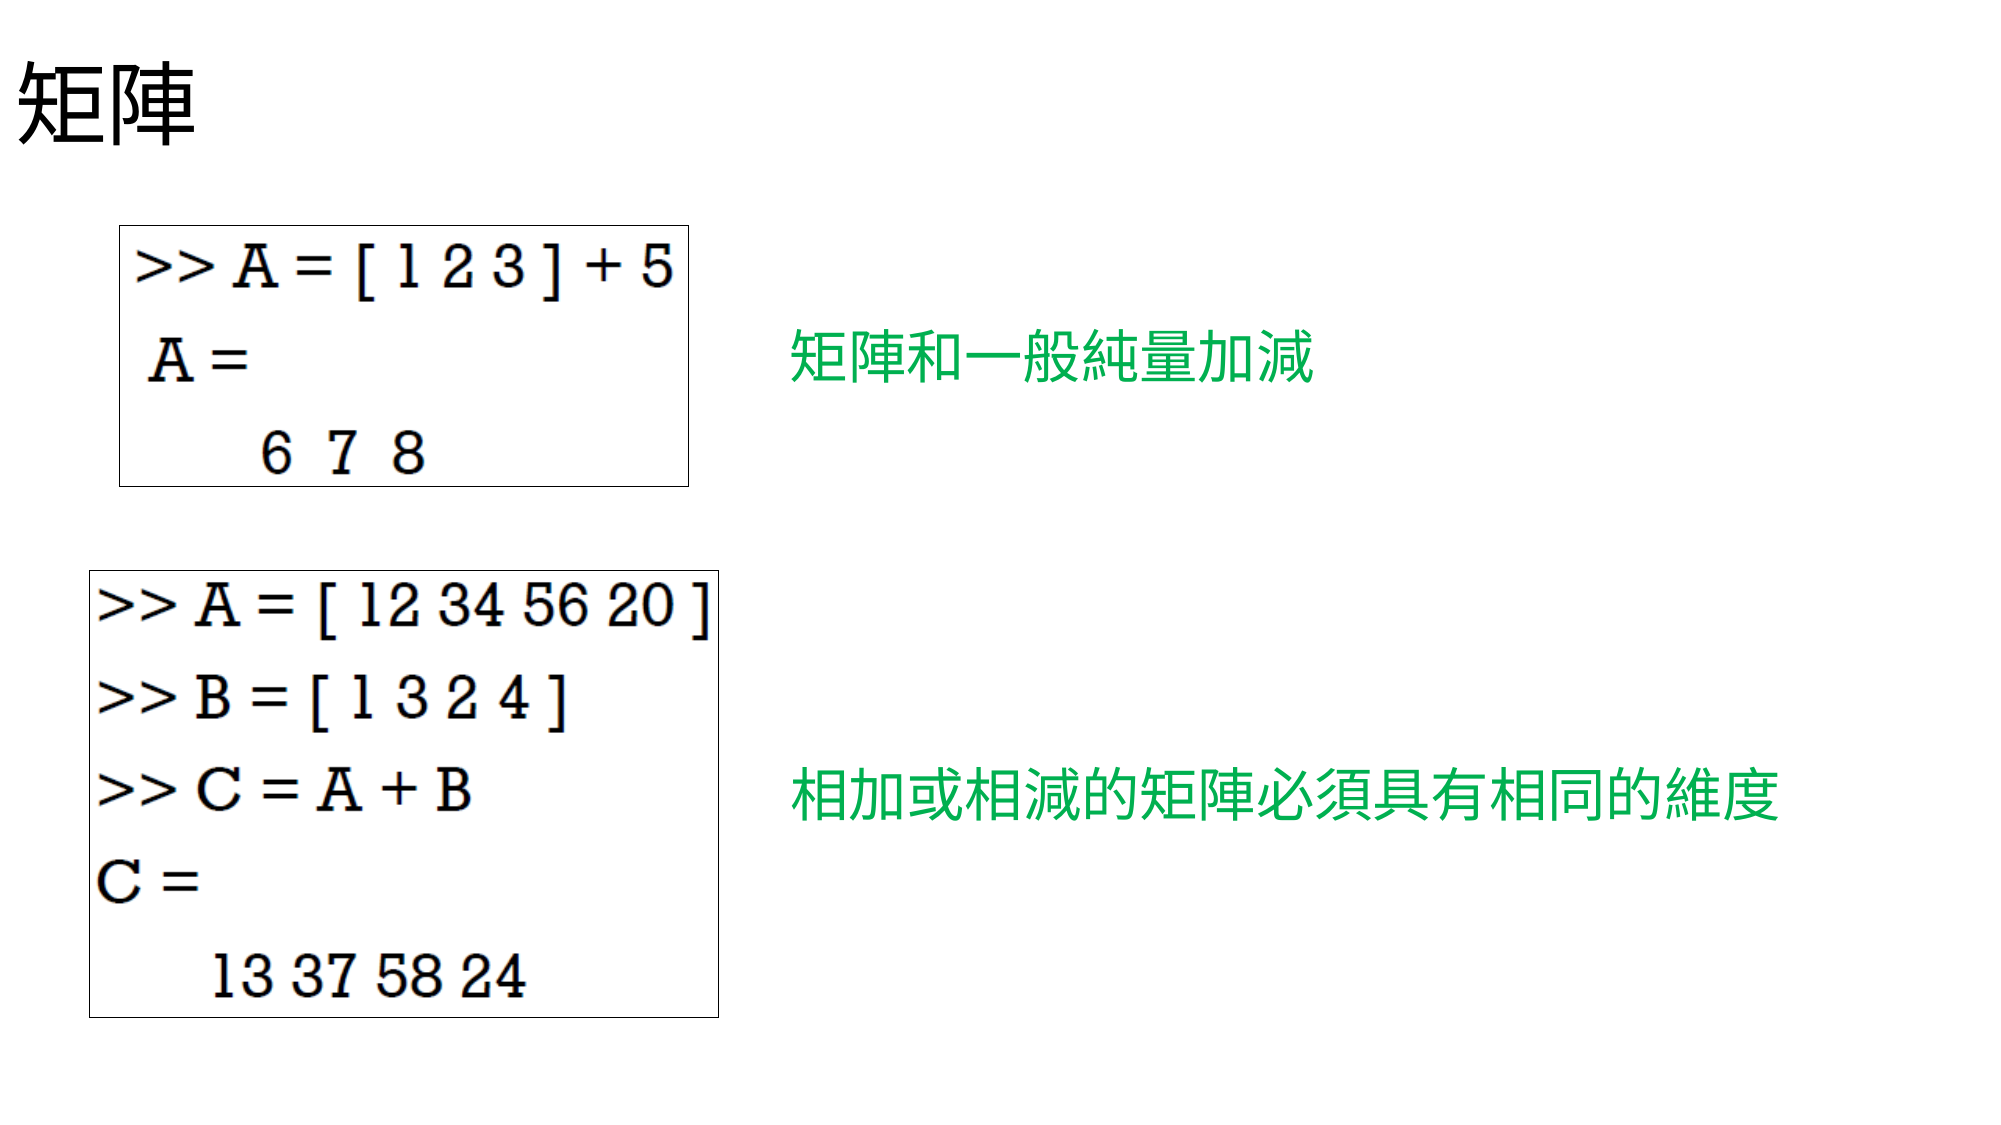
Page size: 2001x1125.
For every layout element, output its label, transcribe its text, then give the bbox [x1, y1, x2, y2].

text_box 矩陣和一般純量加減 [775, 312, 1725, 398]
title 矩陣 [0, 0, 1725, 218]
text_box 相加或相減的矩陣必須具有相同的維度 [775, 751, 1822, 836]
picture [119, 225, 689, 487]
picture [89, 570, 719, 1018]
